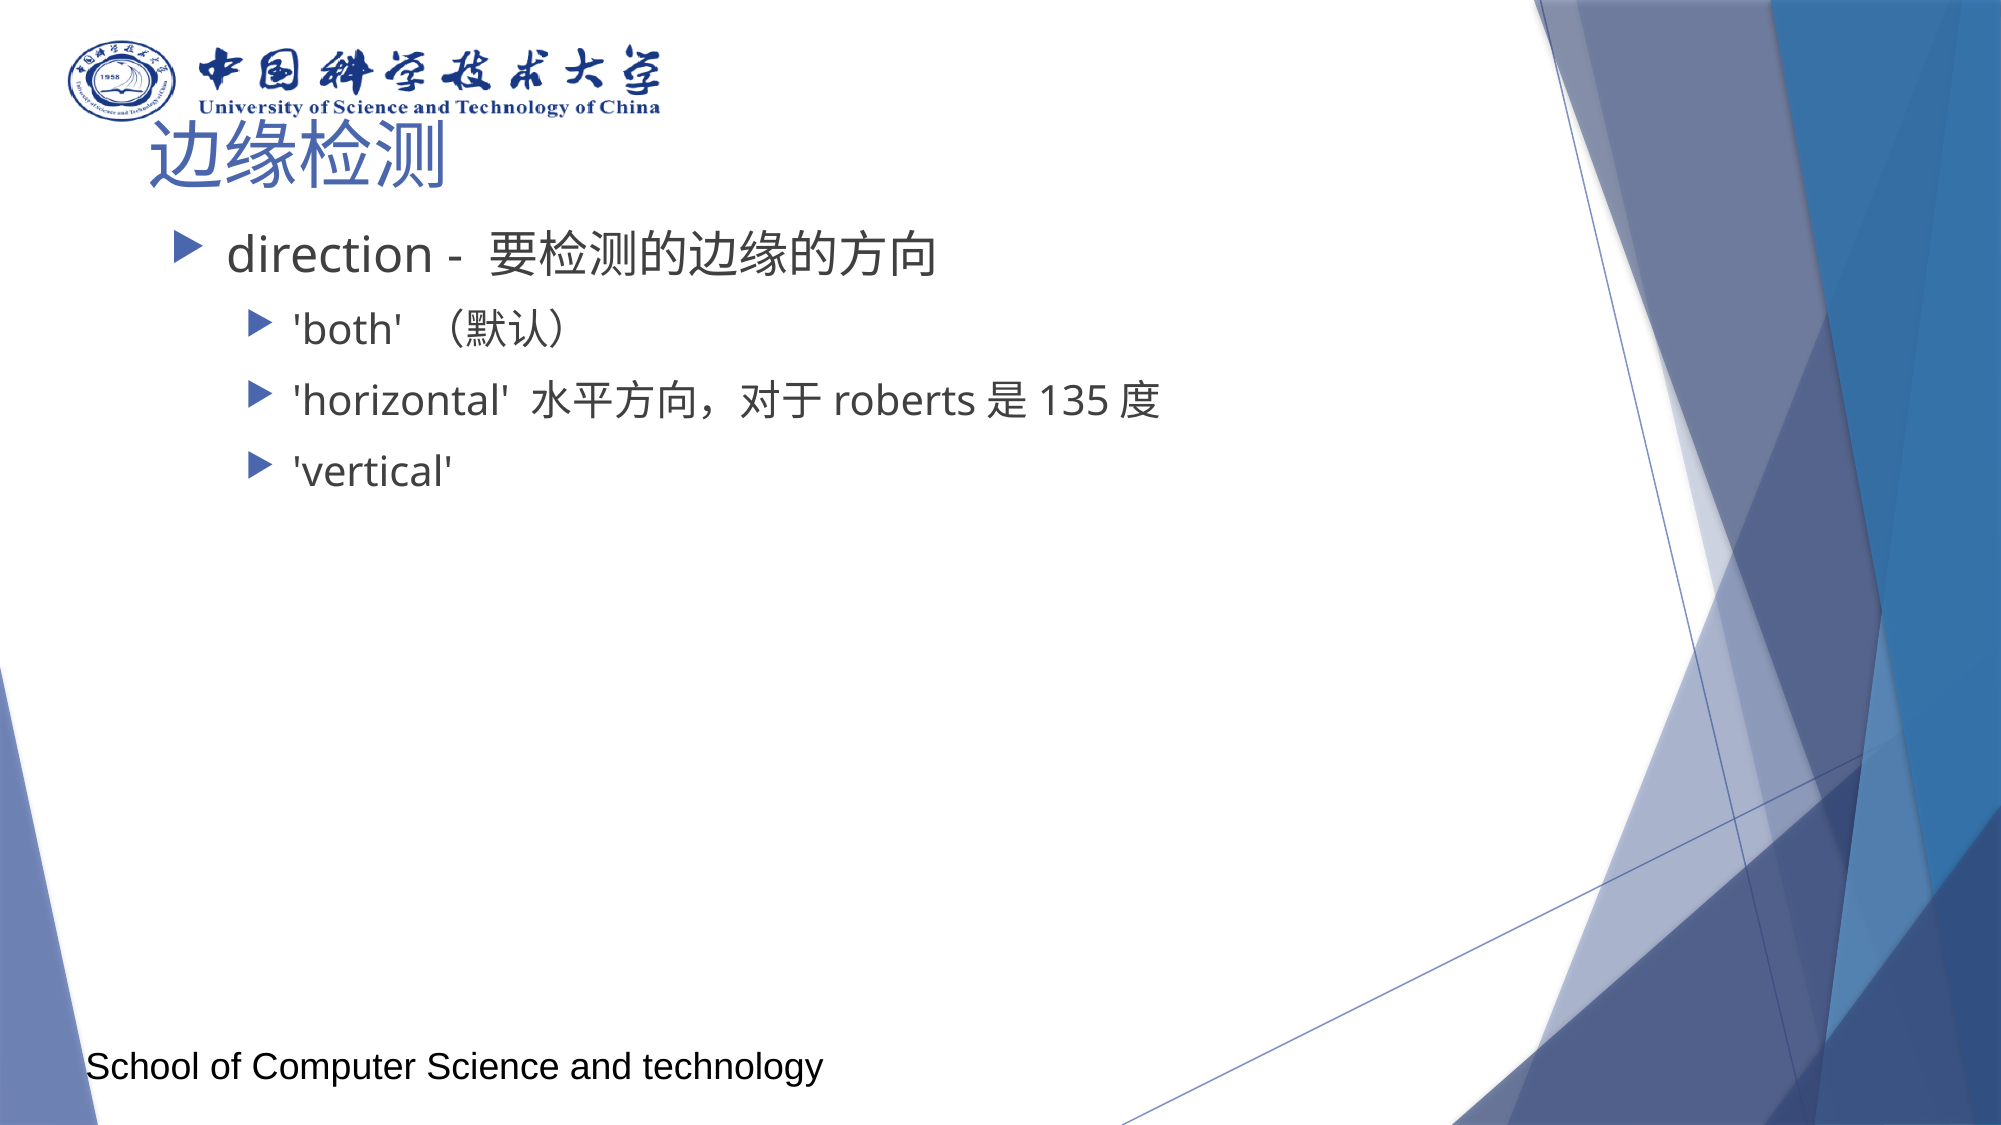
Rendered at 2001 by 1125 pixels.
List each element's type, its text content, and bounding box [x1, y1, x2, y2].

title 边缘检测 [133, 99, 1522, 317]
picture [23, 18, 706, 144]
list direction - 要检测的边缘的方向 'both' （默认） 'horizontal' 水平方向，对于roberts是135度 'vertical' [155, 214, 1522, 991]
